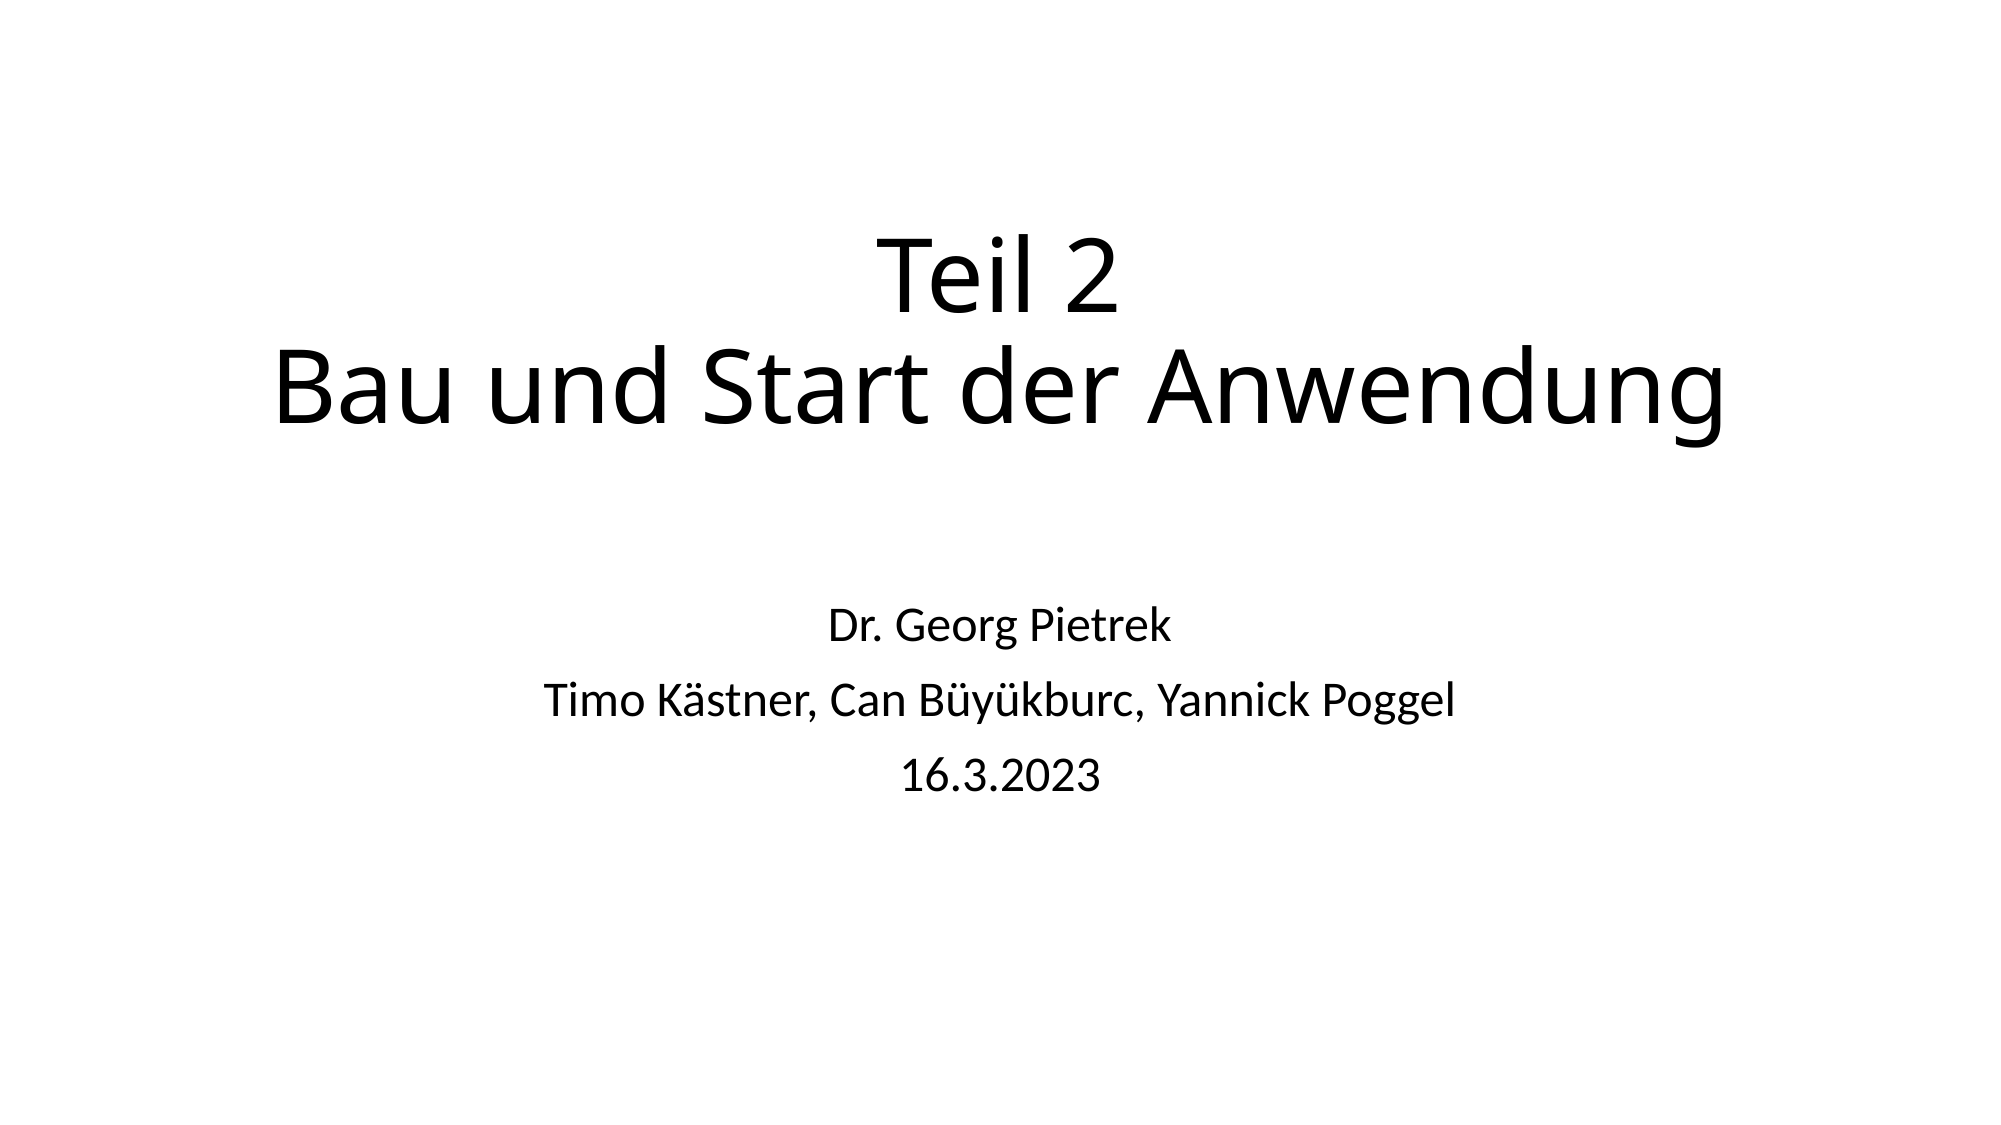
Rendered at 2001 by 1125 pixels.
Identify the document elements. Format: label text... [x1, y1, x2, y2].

title Teil 2 Bau und Start der Anwendung [249, 184, 1750, 576]
subtitle Dr. Georg Pietrek Timo Kästner, Can Büyükburc, Yannick Poggel 16.3.2023 [249, 590, 1750, 863]
